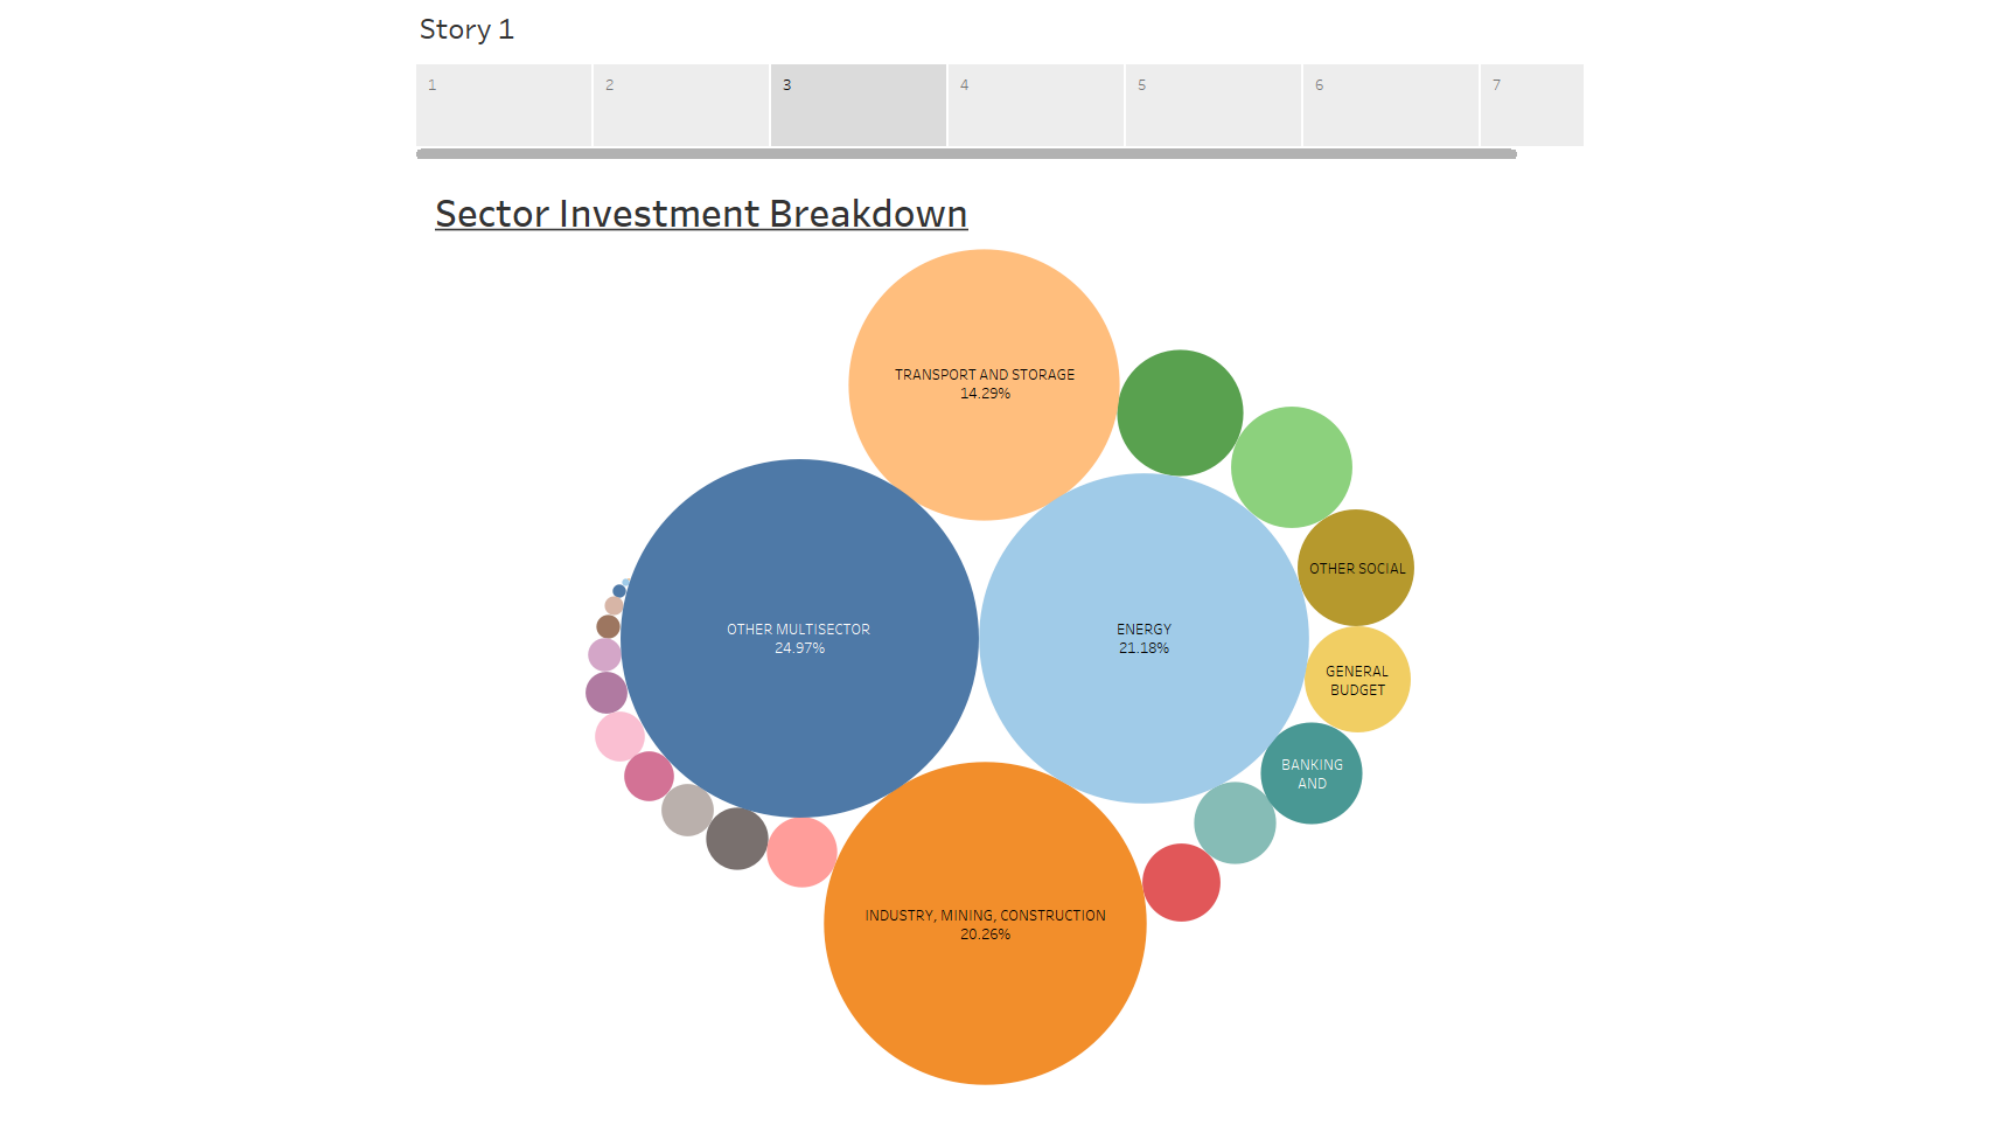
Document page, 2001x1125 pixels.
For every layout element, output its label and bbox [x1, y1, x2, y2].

picture [407, 0, 1593, 1125]
